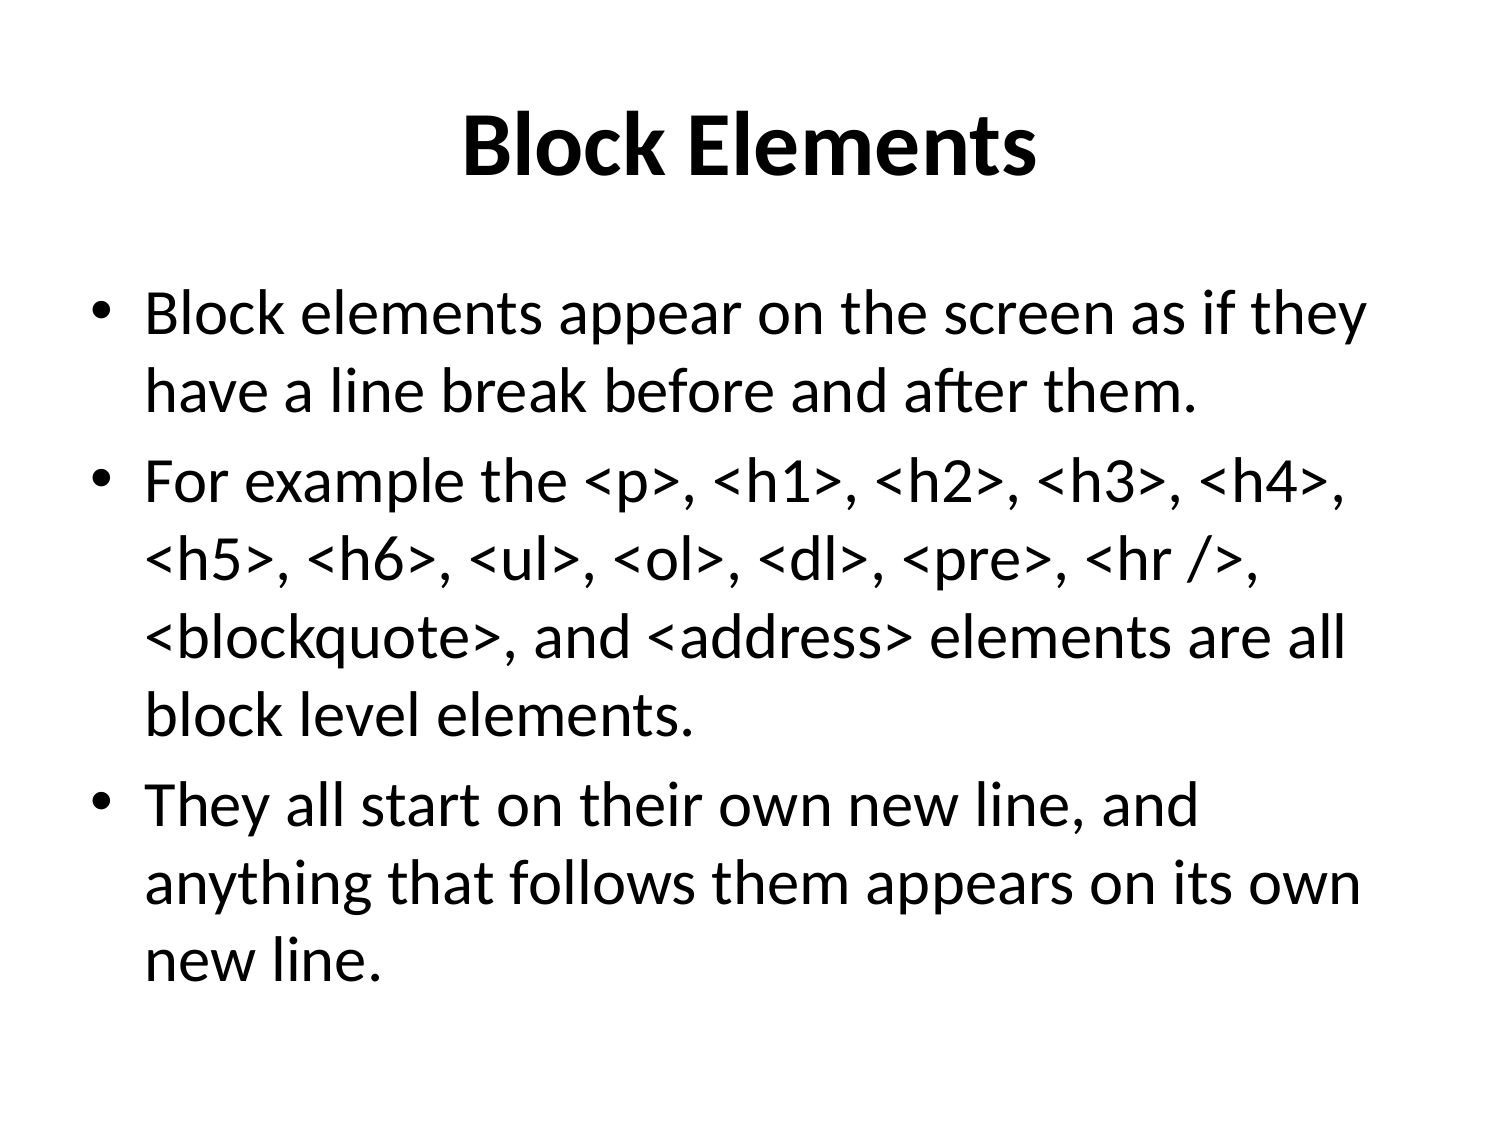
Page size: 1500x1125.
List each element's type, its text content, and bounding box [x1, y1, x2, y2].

title Block Elements [75, 45, 1425, 233]
list Block elements appear on the screen as if they have a line break before and after them. For example the <p>, <h1>, <h2>, <h3>, <h4>, <h5>, <h6>, <ul>, <ol>, <dl>, <pre>, <hr />, <blockquote>, and <address> elements are all block level elements. They all start on their own new line, and anything that follows them appears on its own new line. [75, 262, 1425, 1005]
